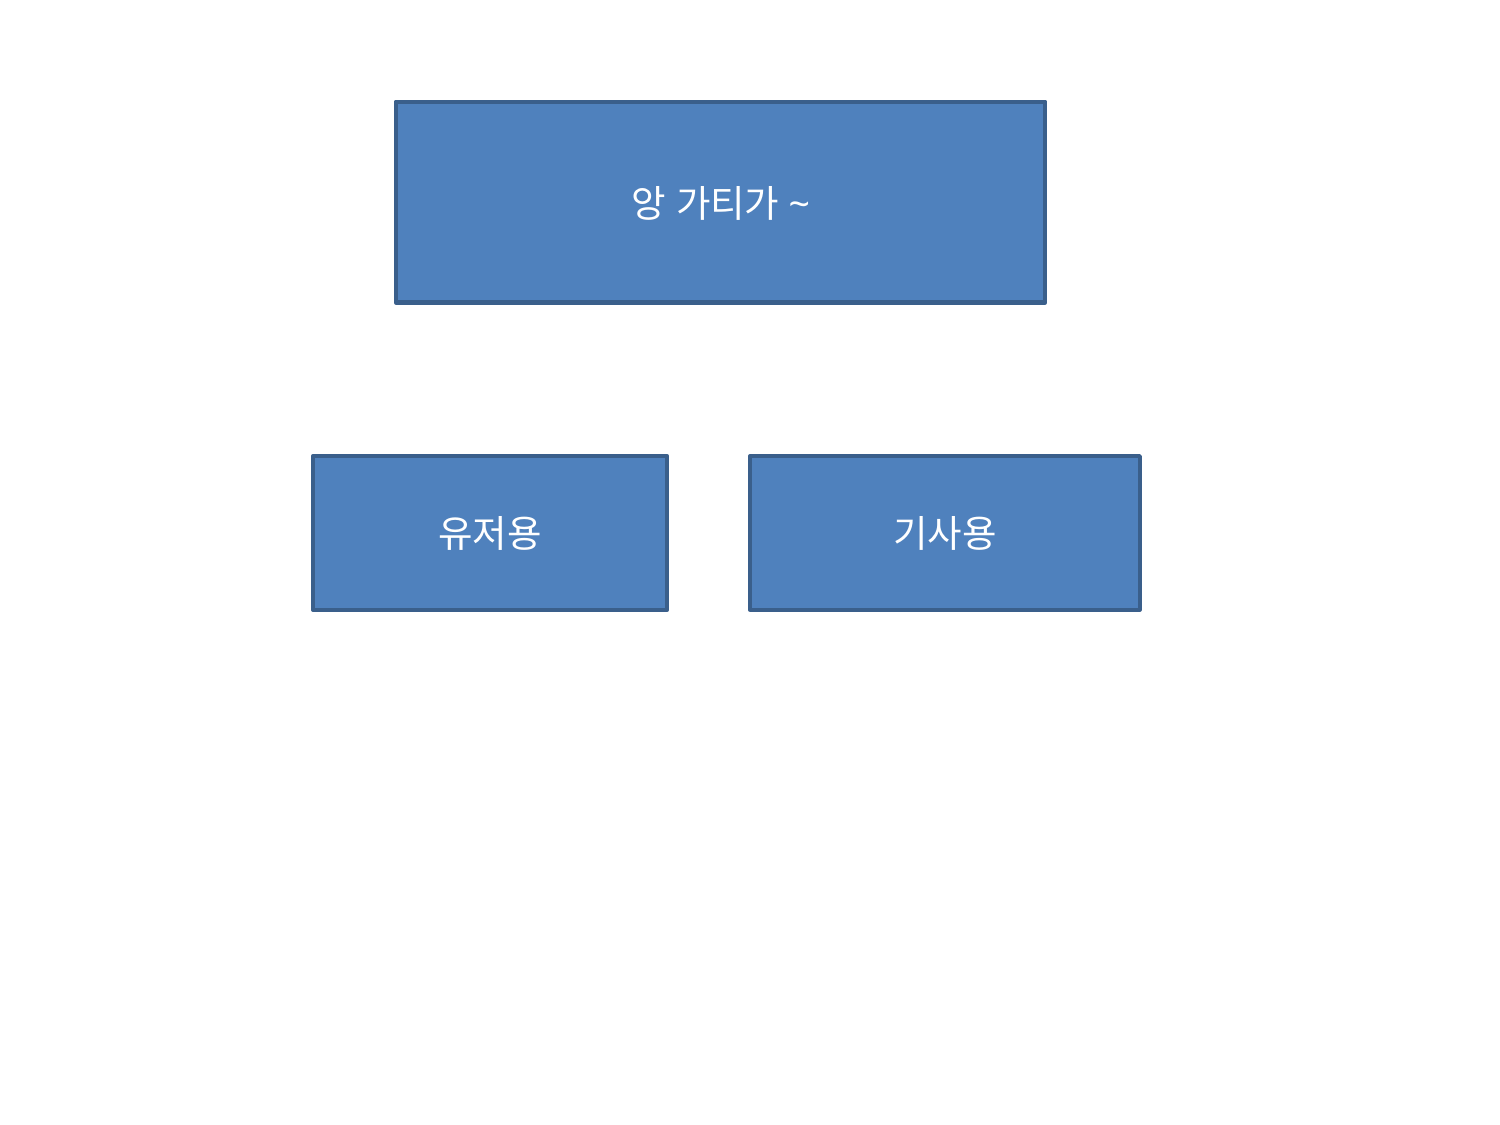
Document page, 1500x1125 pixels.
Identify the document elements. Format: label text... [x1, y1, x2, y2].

text_box 유저용 [311, 454, 669, 612]
text_box 기사용 [748, 454, 1142, 612]
text_box 앙 가티가~ [394, 100, 1047, 305]
